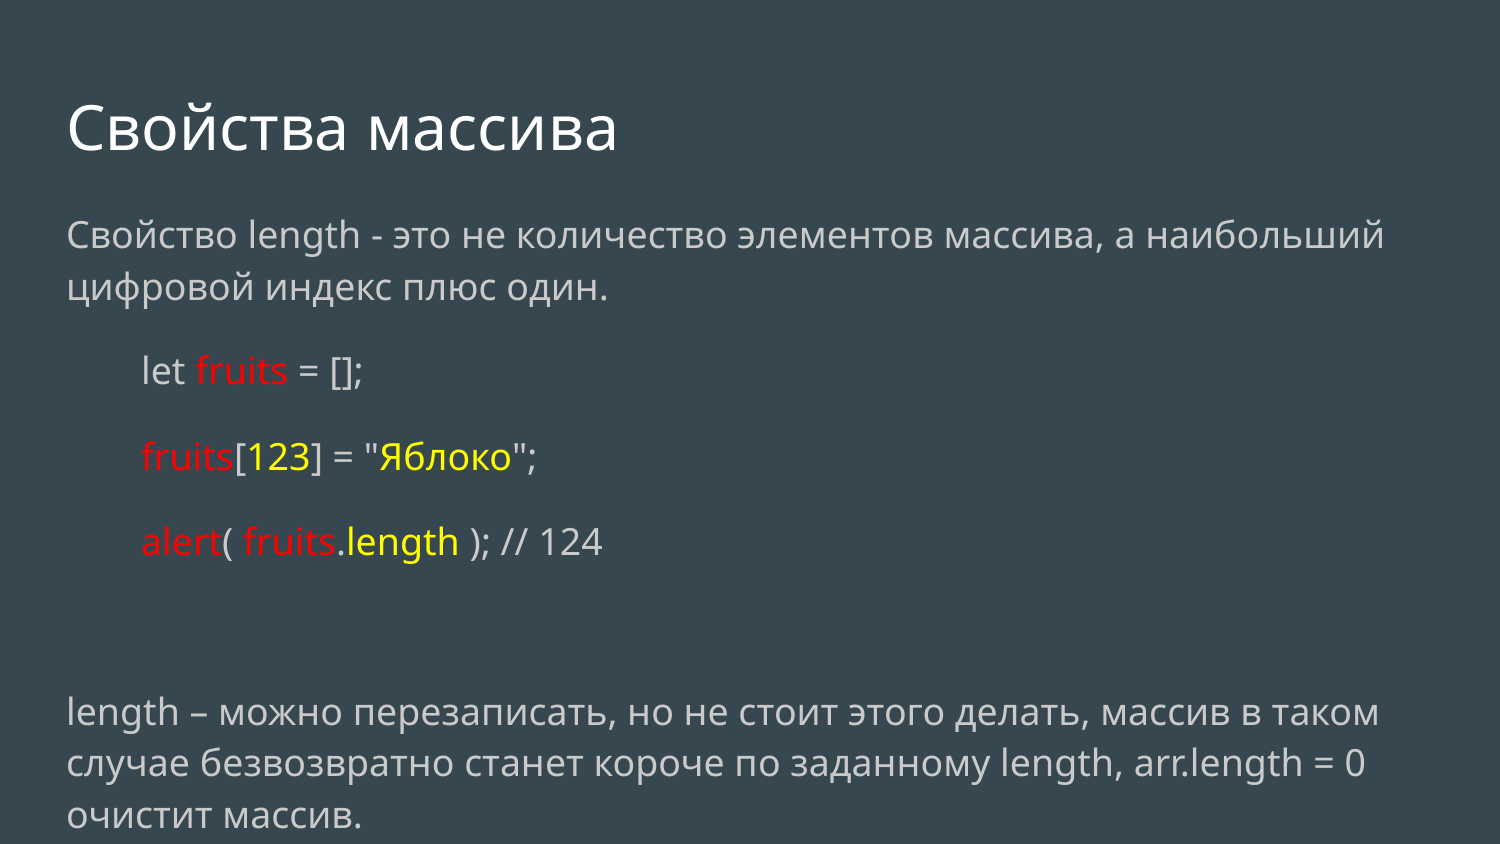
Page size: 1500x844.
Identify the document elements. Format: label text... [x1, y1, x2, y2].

text_box Свойство length - это не количество элементов массива, а наибольший цифровой индекс плюс один. let fruits = []; fruits[123] = "Яблоко"; alert( fruits.length ); // 124 length – можно перезаписать, но не стоит этого делать, массив в таком случае безвозвратно станет короче по заданному length, arr.length = 0 очистит массив. [51, 188, 1449, 781]
text_box Свойства массива [51, 72, 1449, 167]
